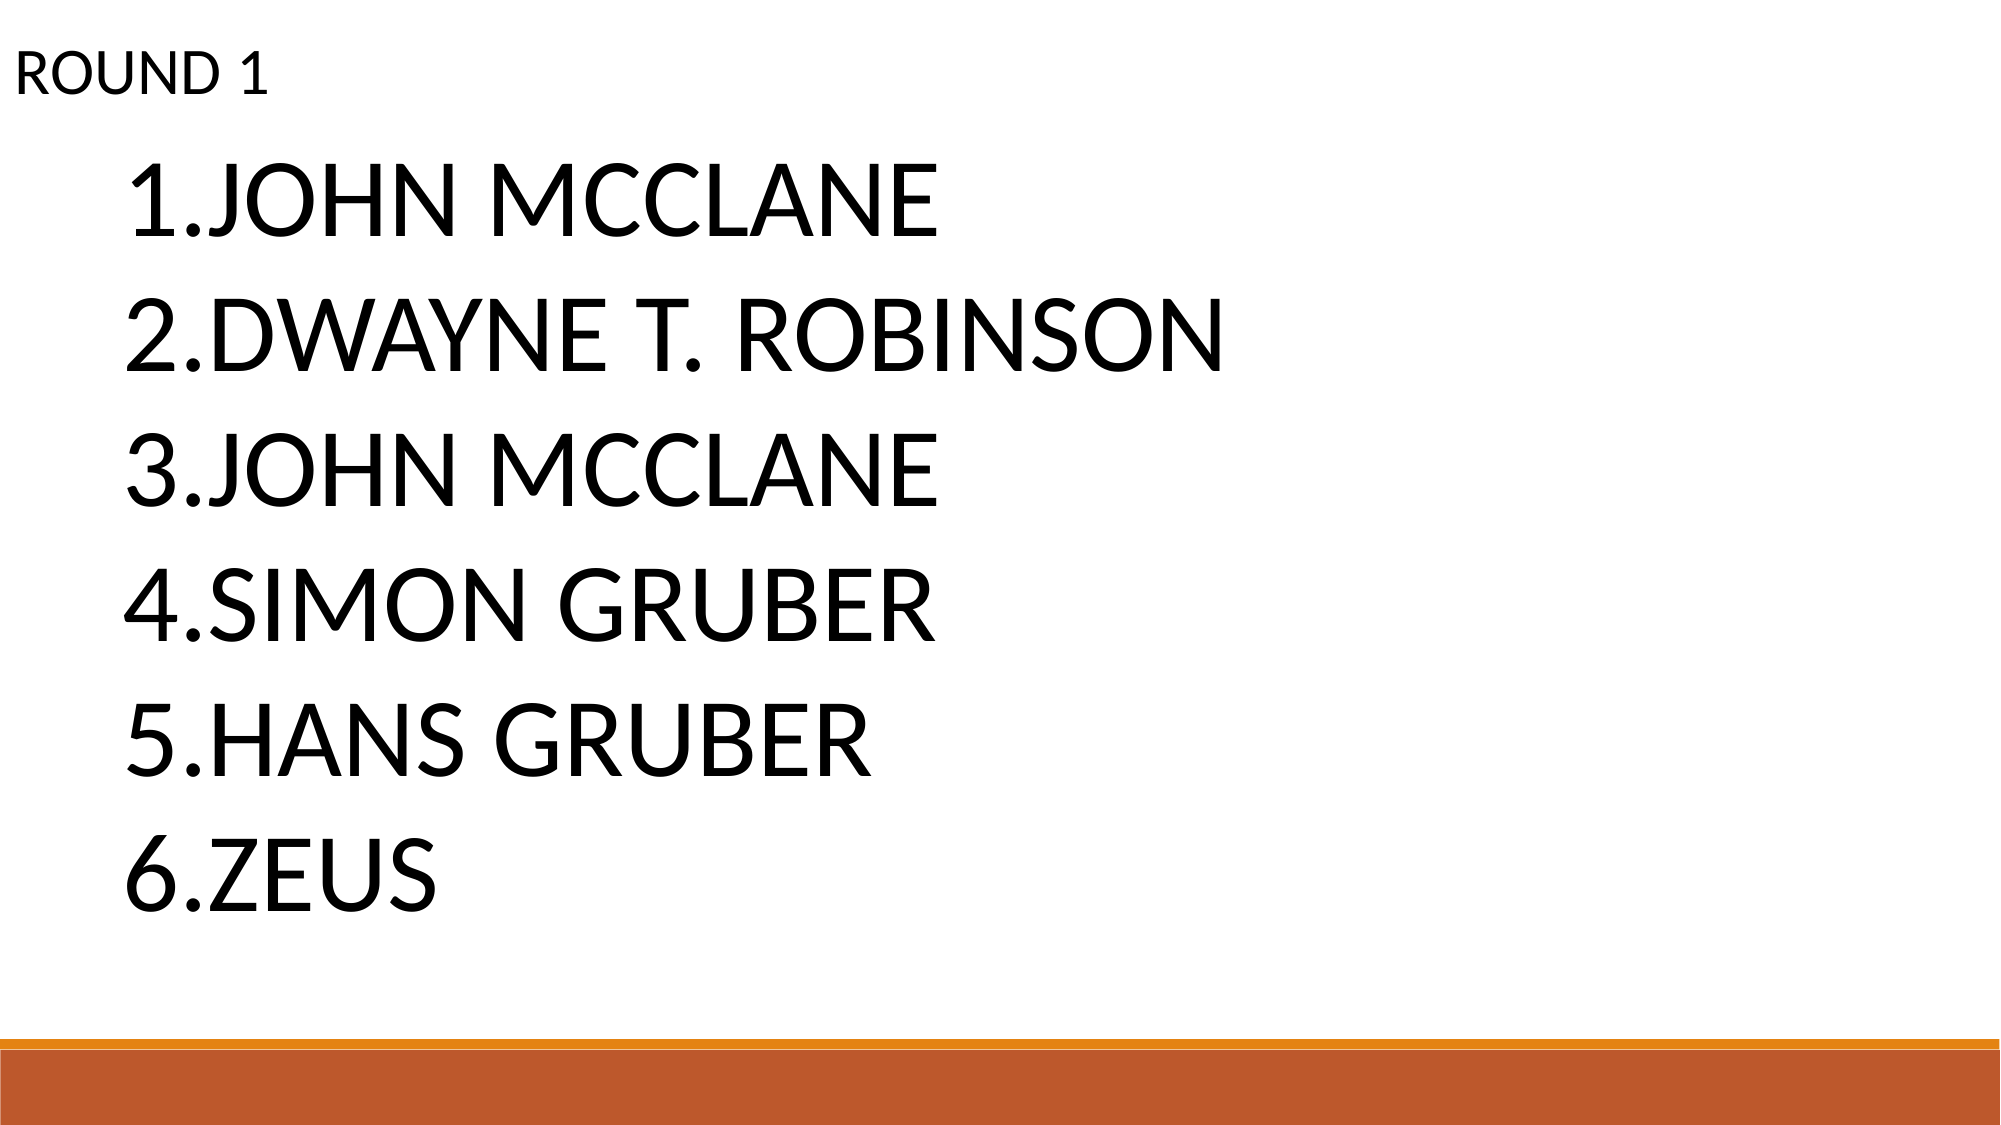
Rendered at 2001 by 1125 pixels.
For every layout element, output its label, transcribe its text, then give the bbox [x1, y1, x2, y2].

text_box ROUND 1 [0, 20, 2000, 116]
text_box JOHN MCCLANE DWAYNE T. ROBINSON JOHN MCCLANE SIMON GRUBER HANS GRUBER ZEUS [107, 116, 2000, 987]
